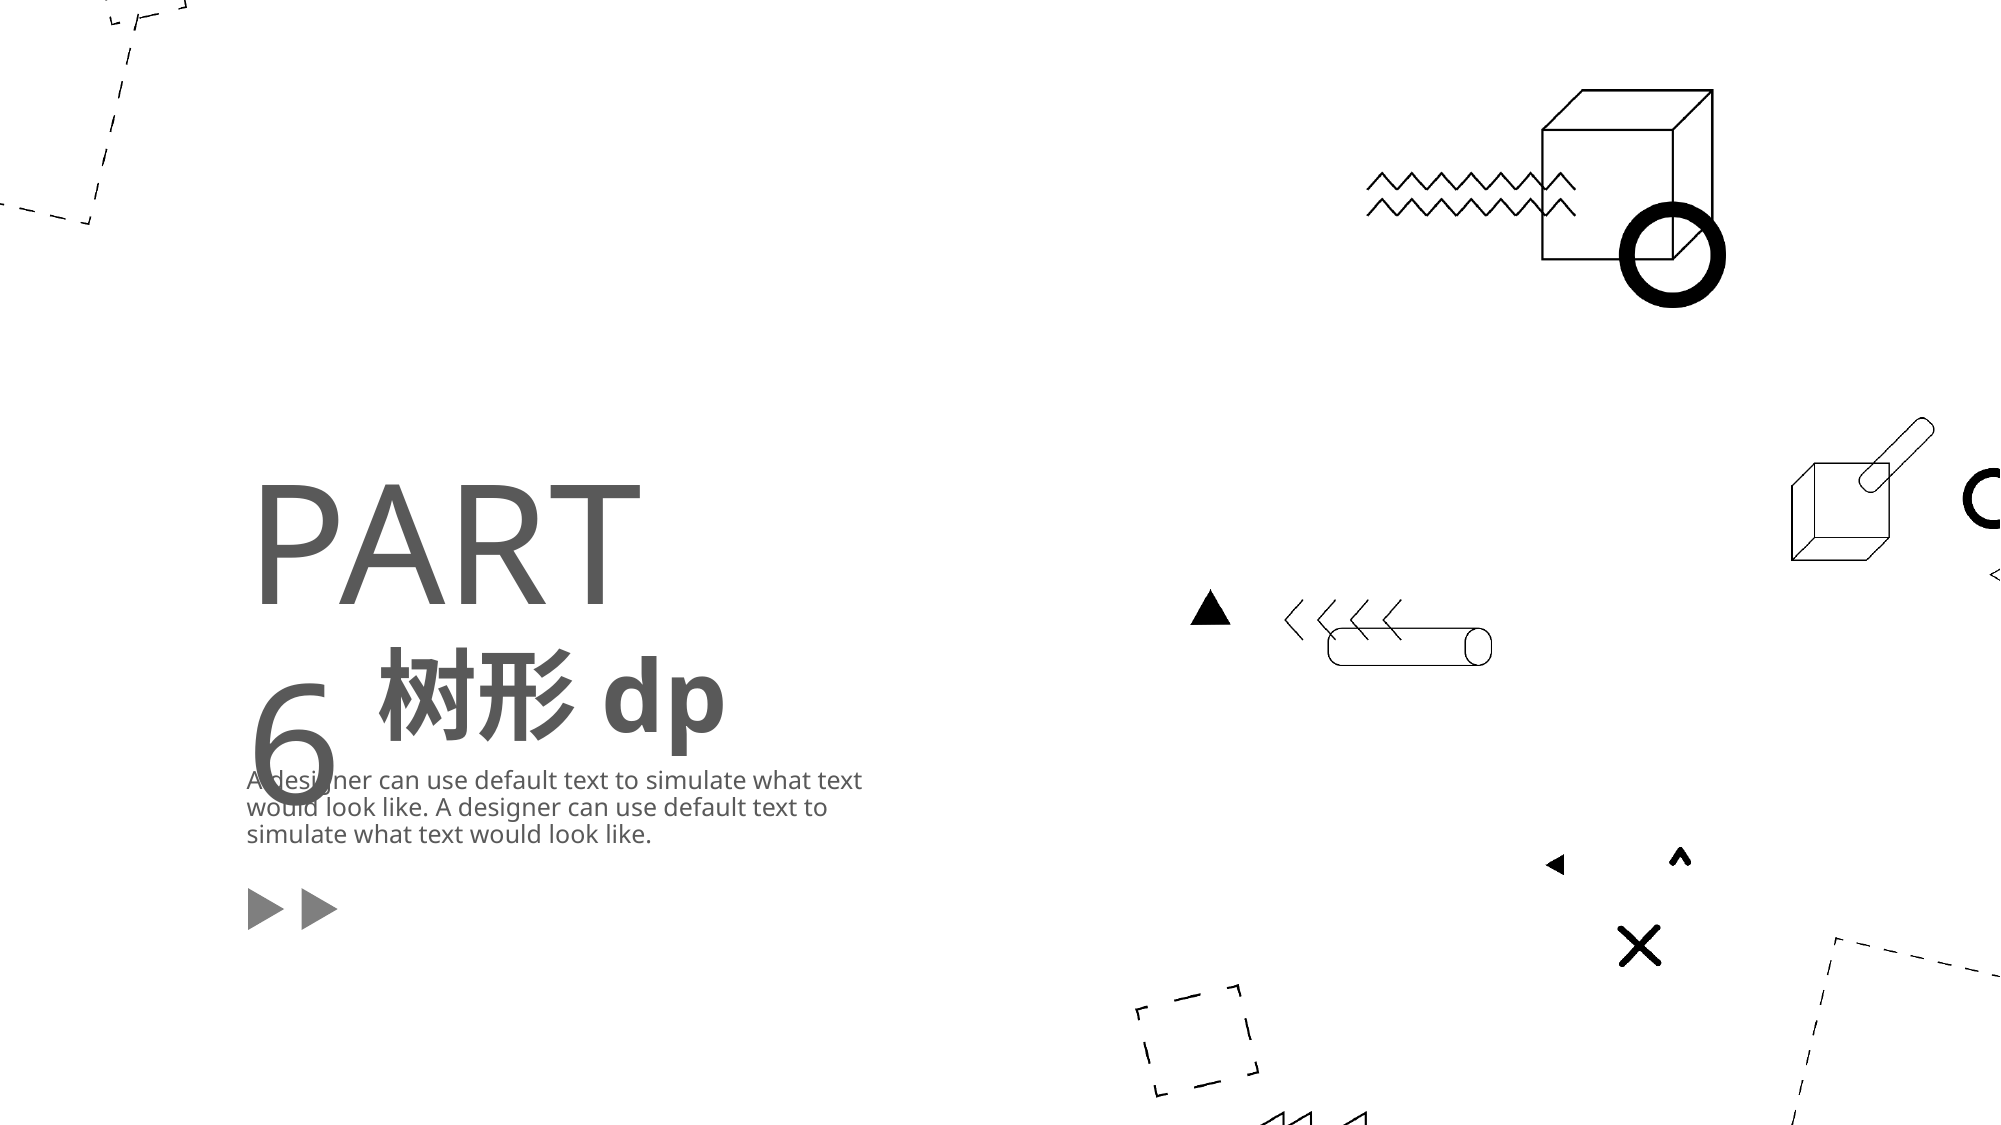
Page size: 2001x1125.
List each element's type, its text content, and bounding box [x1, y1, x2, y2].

picture [0, 0, 187, 225]
picture [1791, 937, 2000, 1125]
picture [1134, 984, 1367, 1125]
picture [1189, 589, 1492, 666]
text_box PART 6 [231, 430, 799, 624]
text_box [300, 886, 340, 932]
picture [1791, 417, 2000, 590]
text_box A designer can use default text to simulate what text would look like. A designer can use default text to simulate what text would look like. [231, 760, 949, 857]
picture [1366, 89, 1726, 309]
text_box [247, 886, 287, 932]
text_box 树形dp [228, 624, 877, 760]
picture [1545, 847, 1691, 968]
